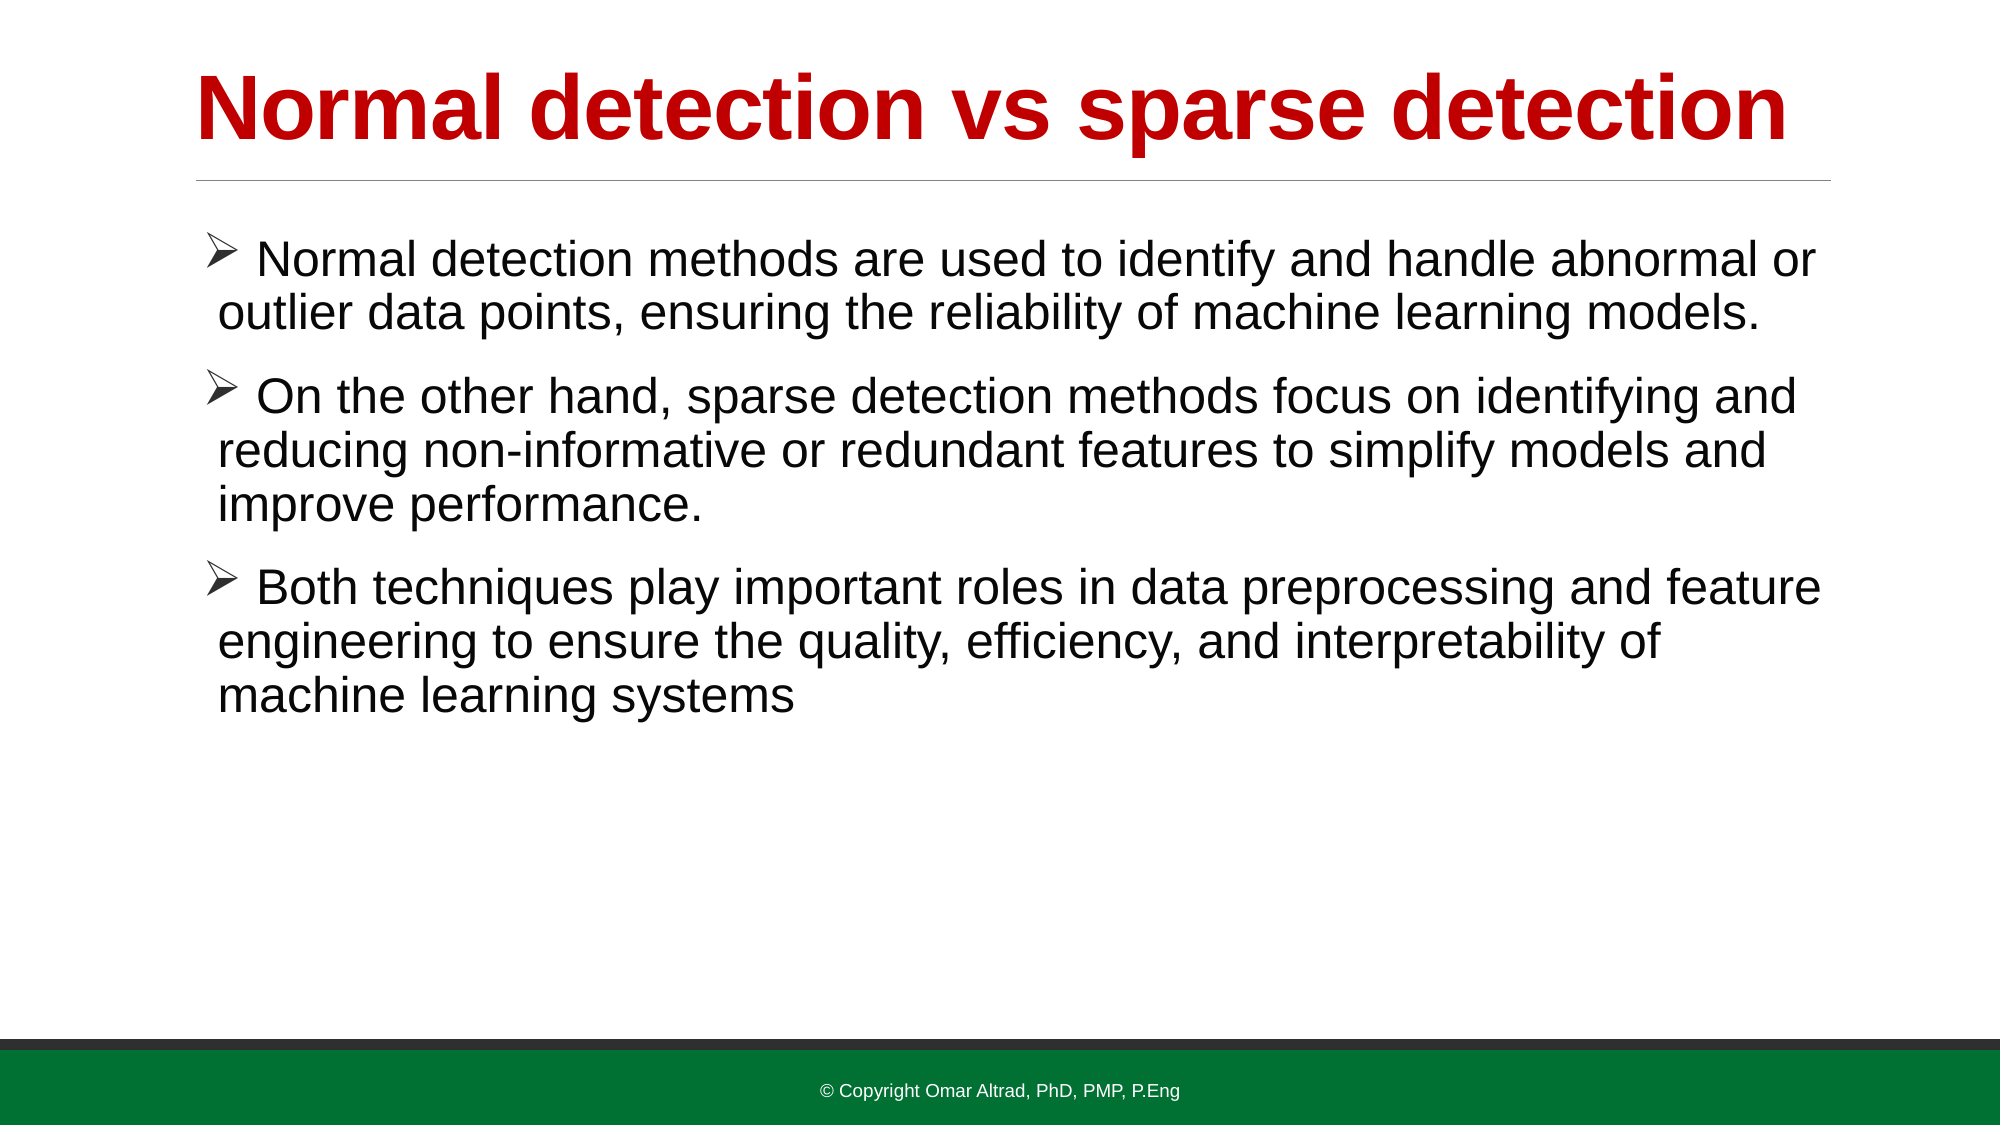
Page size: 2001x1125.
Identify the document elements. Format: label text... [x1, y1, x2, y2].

title Normal detection vs sparse detection [180, 47, 1830, 176]
footer © Copyright Omar Altrad, PhD, PMP, P.Eng [604, 1059, 1396, 1120]
list Normal detection methods are used to identify and handle abnormal or outlier data points, ensuring the reliability of machine learning models. On the other hand, sparse detection methods focus on identifying and reducing non-informative or redundant features to simplify models and improve performance. Both techniques play important roles in data preprocessing and feature engineering to ensure the quality, efficiency, and interpretability of machine learning systems [202, 225, 1830, 972]
